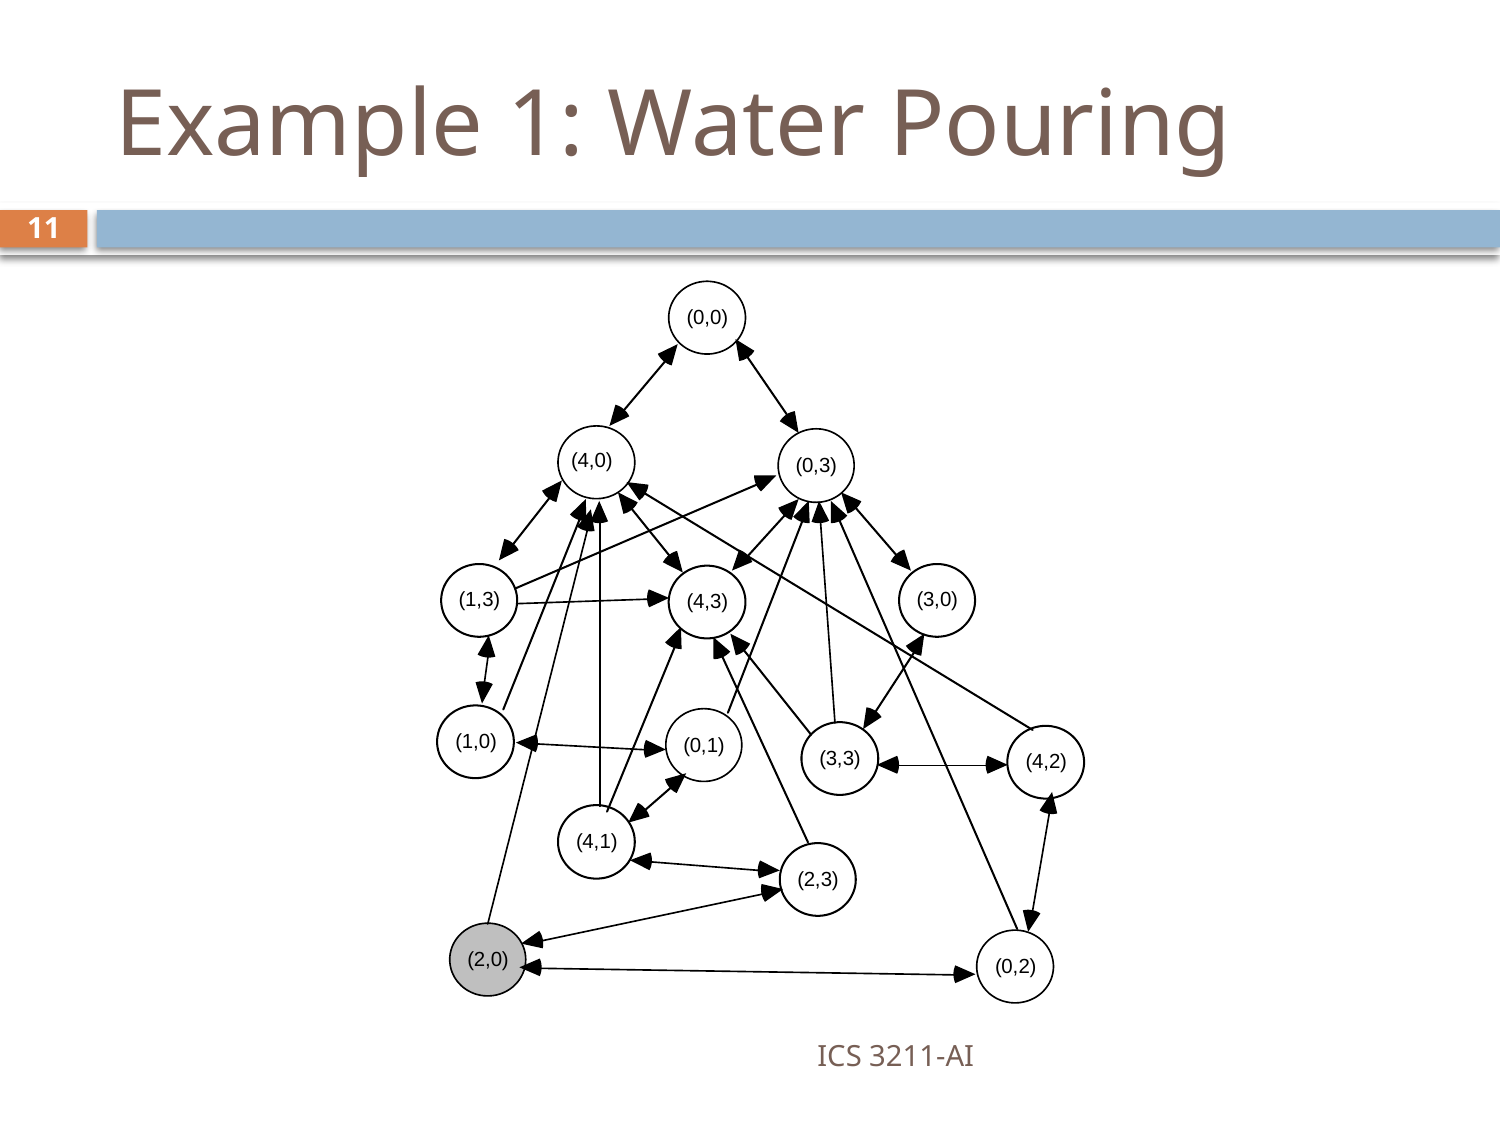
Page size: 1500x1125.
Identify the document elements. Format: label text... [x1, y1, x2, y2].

title Example 1: Water Pouring [100, 37, 1438, 200]
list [413, 262, 1087, 1006]
footer ICS 3211-AI [99, 1024, 990, 1085]
slide_number 11 [0, 208, 88, 249]
